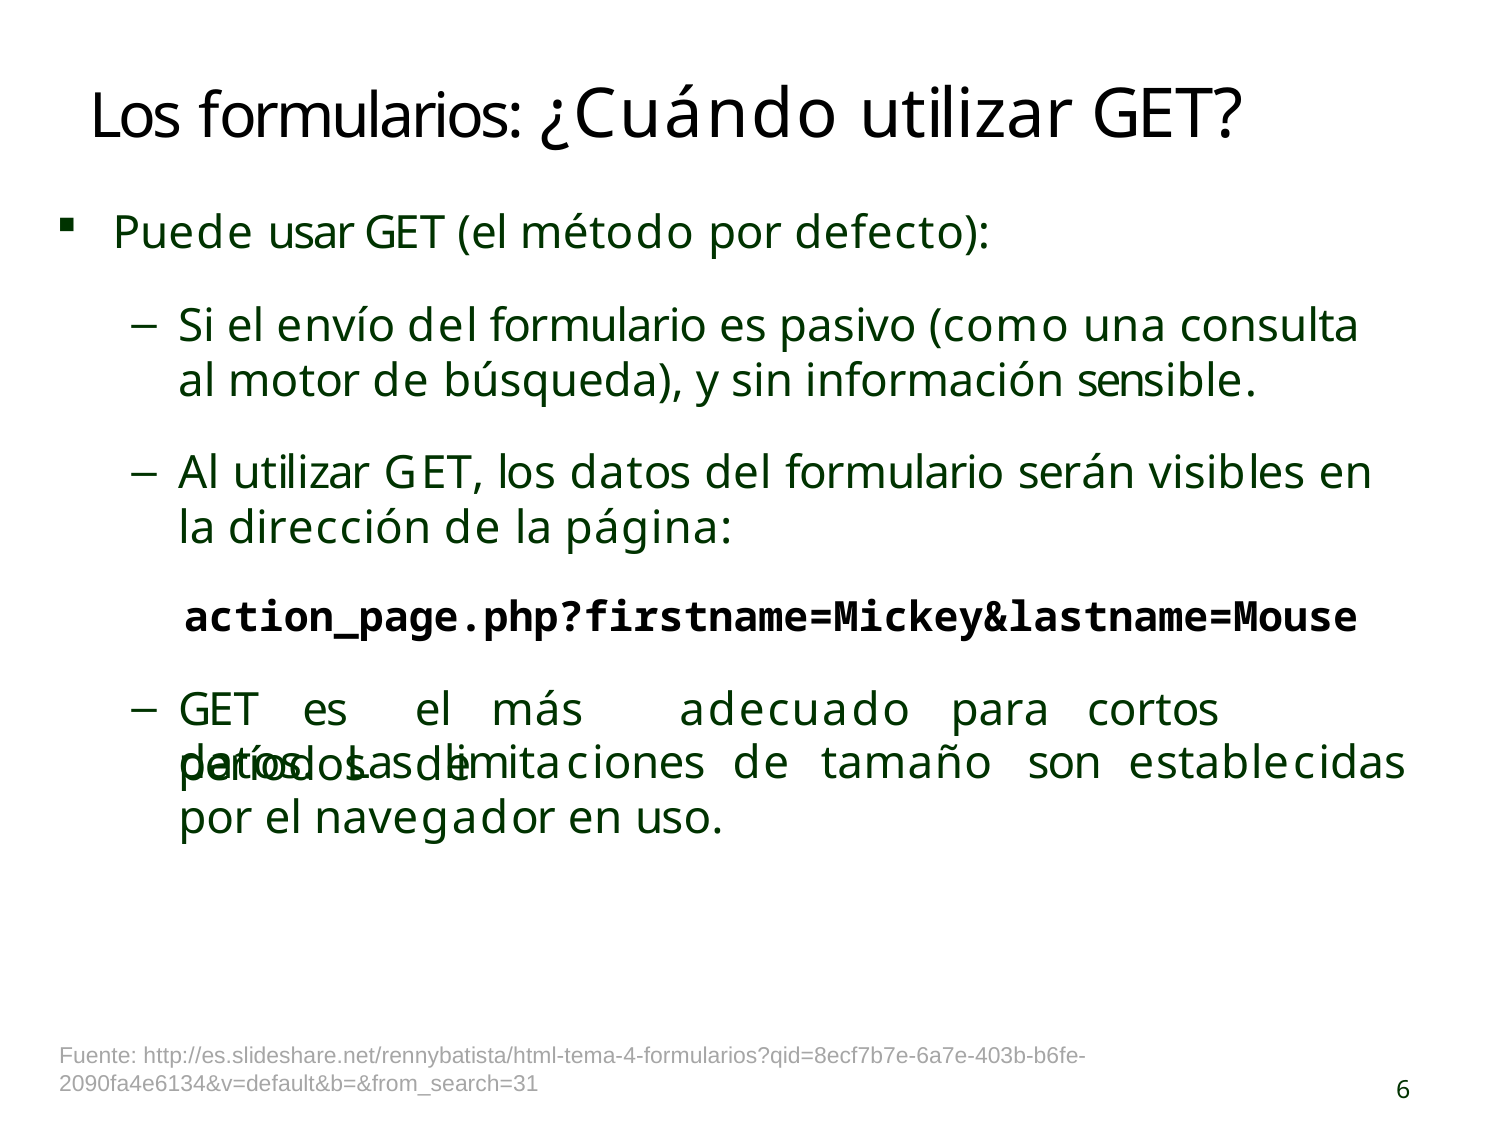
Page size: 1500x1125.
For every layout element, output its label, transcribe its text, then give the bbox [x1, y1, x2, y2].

text_box 6 [1391, 1080, 1415, 1108]
text_box establecidas [1126, 732, 1414, 788]
title Los formularios: ¿Cuándo utilizar GET? [87, 16, 1381, 202]
text_box datos. Las limitaciones de tamaño son por el navegador en uso. [176, 732, 1104, 843]
text_box Fuente: http://es.slideshare.net/rennybatista/html-tema-4-formularios?qid=8ecf7b7e-6a7e-403b-b6fe-2090fa4e6134&v=default&b=&from_search=31 [44, 1033, 1414, 1104]
text_box Puede usar GET (el método por defecto): Si el envío del formulario es pasivo (como una consulta al motor de búsqueda), y sin información sensible. Al utilizar GET, los datos del formulario serán visibles en la dirección de la página: action_page.php?firstname=Mickey&lastname=Mouse GET es el más adecuado para cortos períodos de [54, 202, 1414, 790]
